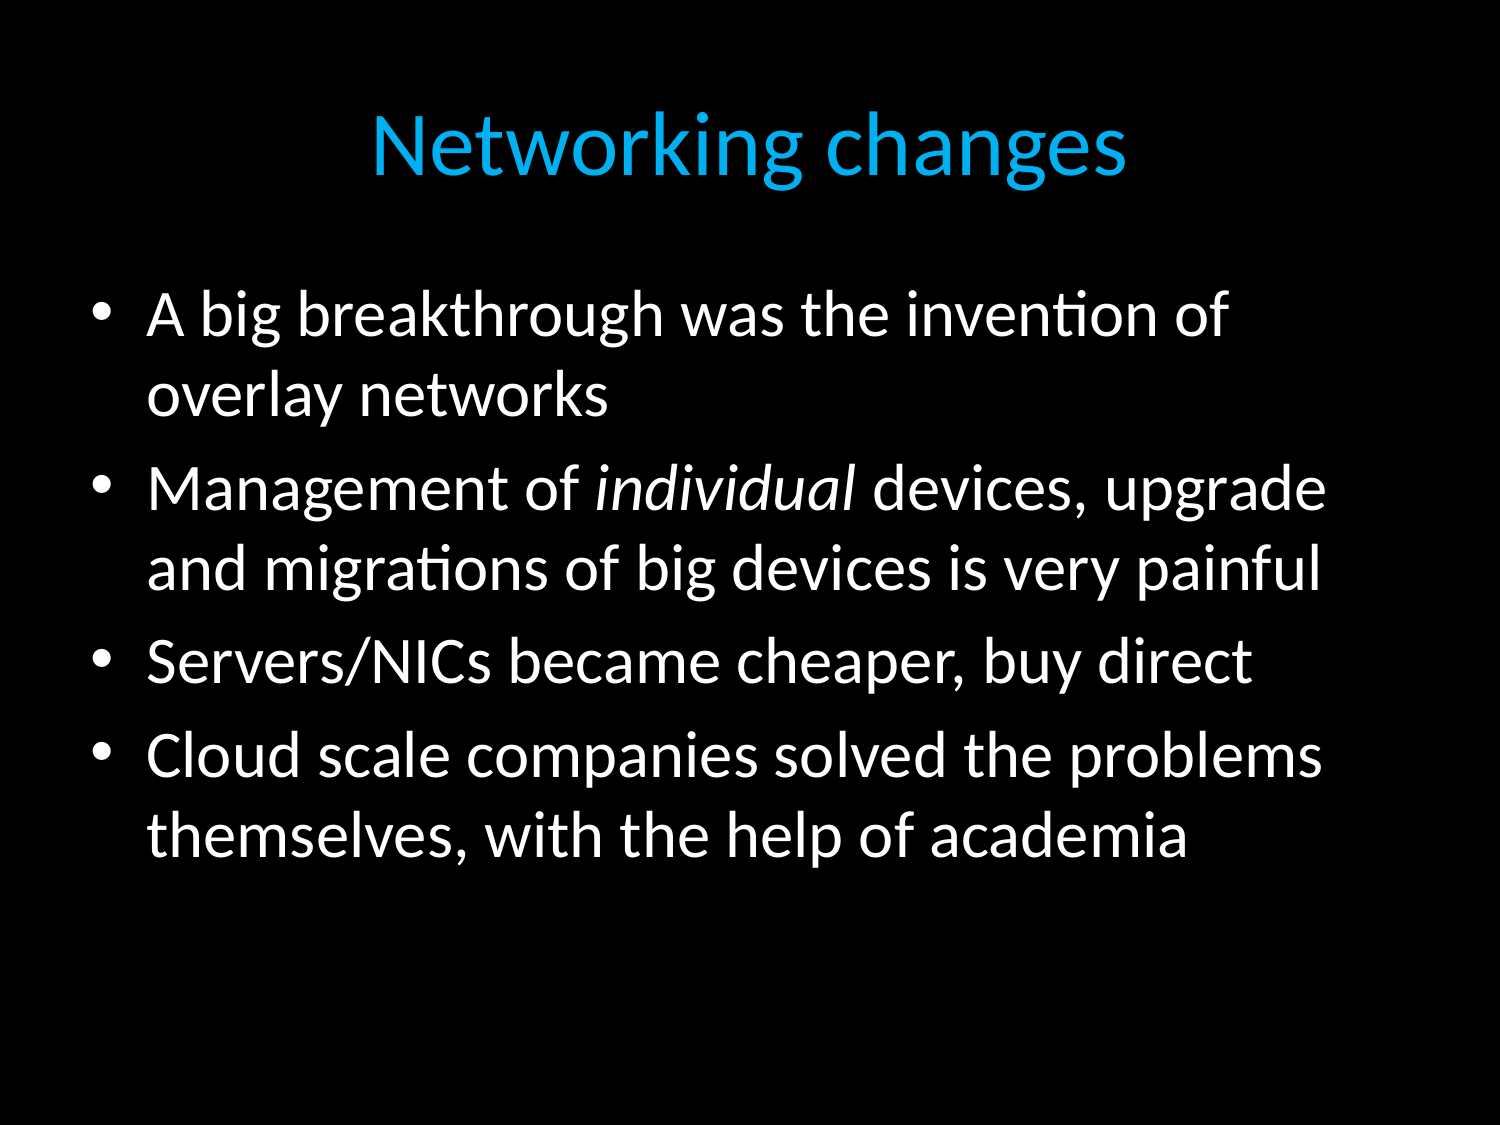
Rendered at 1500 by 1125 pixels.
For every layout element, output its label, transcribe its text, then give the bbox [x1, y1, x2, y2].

title Networking changes [75, 45, 1425, 233]
list A big breakthrough was the invention of overlay networks Management of individual devices, upgrade and migrations of big devices is very painful Servers/NICs became cheaper, buy direct Cloud scale companies solved the problems themselves, with the help of academia [75, 262, 1425, 1005]
